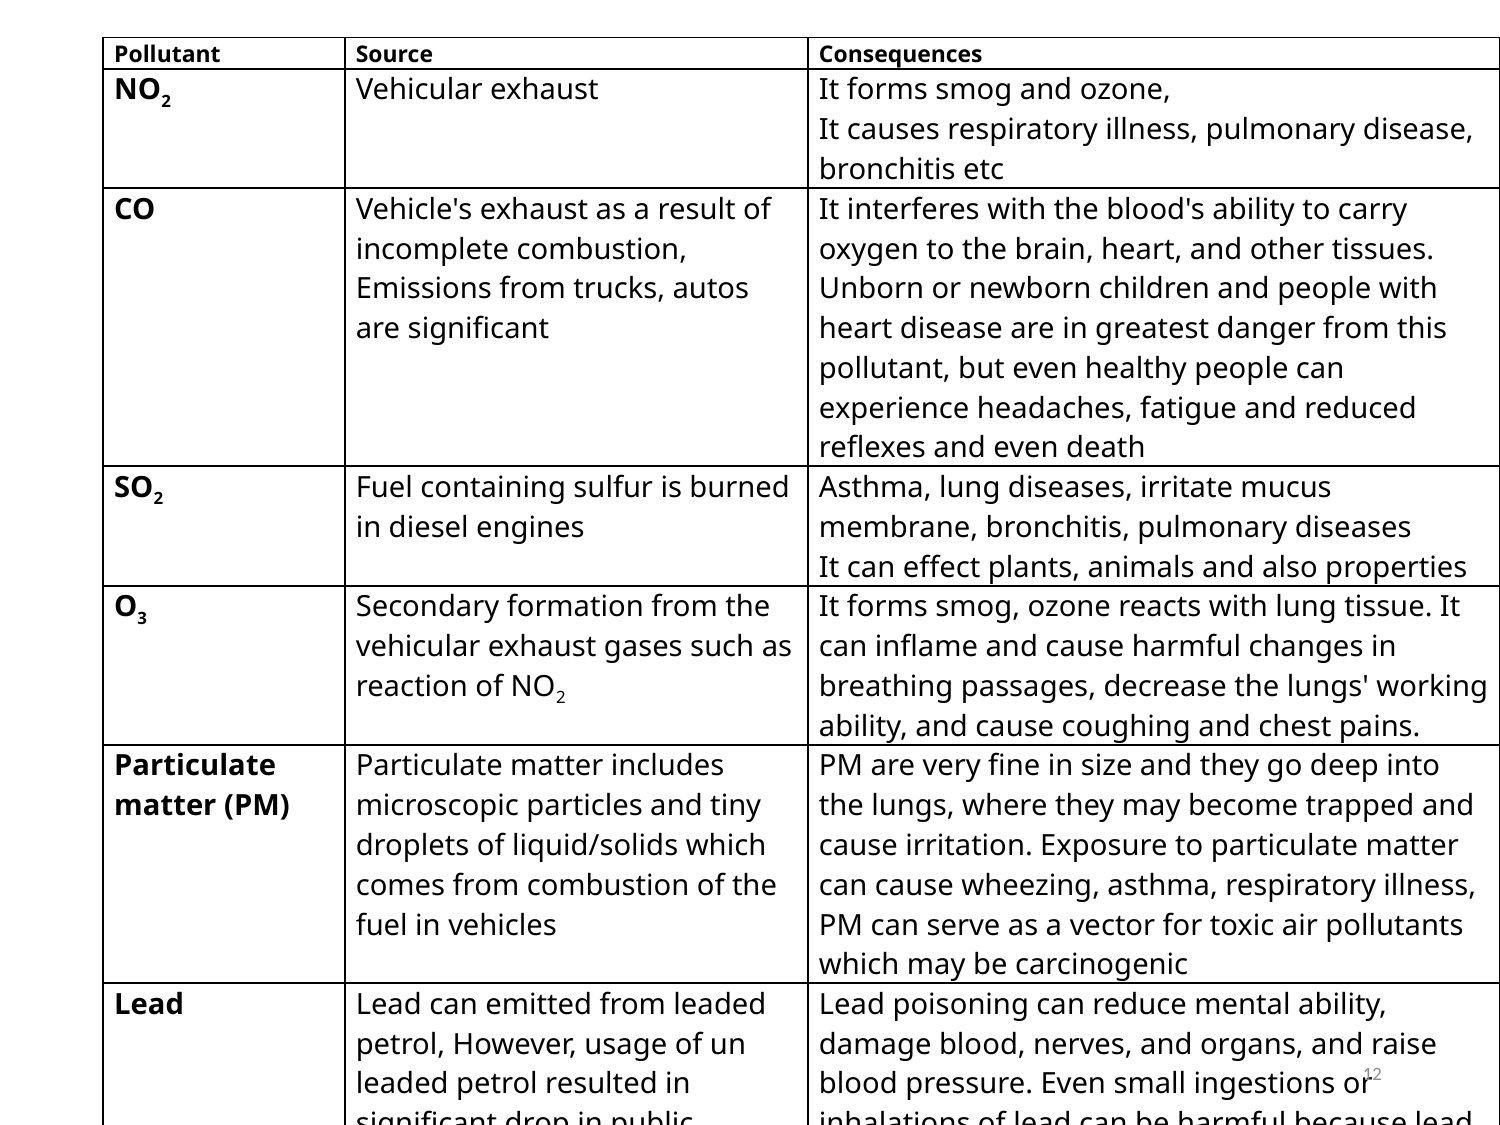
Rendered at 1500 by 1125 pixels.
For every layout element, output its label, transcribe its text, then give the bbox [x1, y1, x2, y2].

table_cell Particulate matter (PM) [104, 746, 344, 982]
table_cell Lead can emitted from leaded petrol, However, usage of un leaded petrol resulted in significant drop in public exposure to outdoor lead pollution [346, 984, 807, 1125]
table_cell It interferes with the blood's ability to carry oxygen to the brain, heart, and other tissues. Unborn or newborn children and people with heart disease are in greatest danger from this pollutant, but even healthy people can experience headaches, fatigue and reduced reflexes and even death [809, 189, 1499, 465]
table_cell Vehicular exhaust [346, 70, 807, 187]
table_cell SO2 [104, 467, 344, 585]
table_header Consequences [809, 38, 1499, 68]
table_cell It forms smog and ozone, It causes respiratory illness, pulmonary disease, bronchitis etc [809, 70, 1499, 187]
table_cell CO [104, 189, 344, 465]
table_cell Secondary formation from the vehicular exhaust gases such as reaction of NO2 [346, 587, 807, 744]
table_cell Fuel containing sulfur is burned in diesel engines [346, 467, 807, 585]
table_cell Vehicle's exhaust as a result of incomplete combustion, Emissions from trucks, autos are significant [346, 189, 807, 465]
table_header Source [346, 38, 807, 68]
table_cell Lead [104, 984, 344, 1125]
table_header Pollutant [104, 38, 344, 68]
table_cell It forms smog, ozone reacts with lung tissue. It can inflame and cause harmful changes in breathing passages, decrease the lungs' working ability, and cause coughing and chest pains. [809, 587, 1499, 744]
table_cell O3 [104, 587, 344, 744]
slide_number 12 [1059, 1042, 1397, 1103]
table_cell PM are very fine in size and they go deep into the lungs, where they may become trapped and cause irritation. Exposure to particulate matter can cause wheezing, asthma, respiratory illness, PM can serve as a vector for toxic air pollutants which may be carcinogenic [809, 746, 1499, 982]
table_cell Lead poisoning can reduce mental ability, damage blood, nerves, and organs, and raise blood pressure. Even small ingestions or inhalations of lead can be harmful because lead accumulates in the body [809, 984, 1499, 1125]
table_cell Particulate matter includes microscopic particles and tiny droplets of liquid/solids which comes from combustion of the fuel in vehicles [346, 746, 807, 982]
table_cell Asthma, lung diseases, irritate mucus membrane, bronchitis, pulmonary diseases It can effect plants, animals and also properties [809, 467, 1499, 585]
table_cell NO2 [104, 70, 344, 187]
